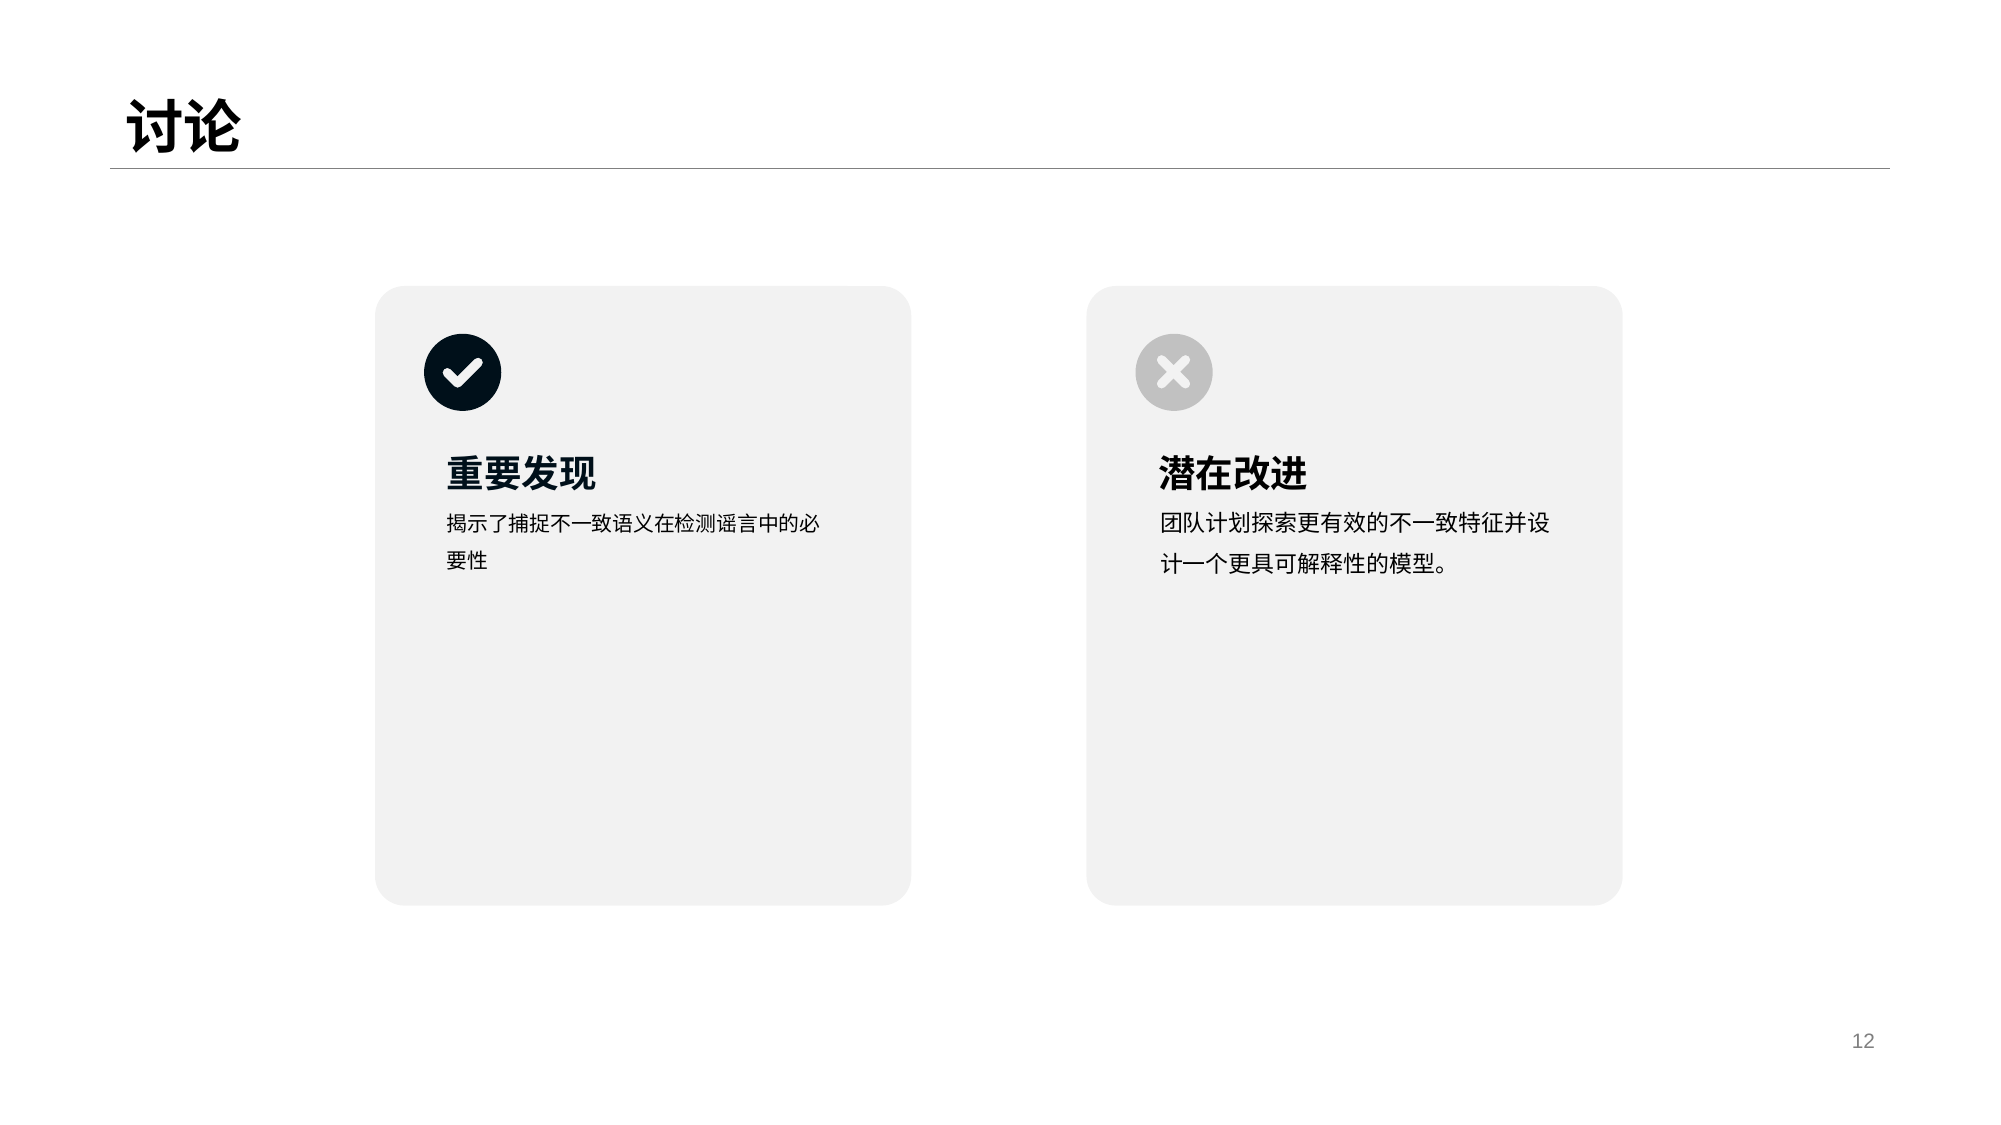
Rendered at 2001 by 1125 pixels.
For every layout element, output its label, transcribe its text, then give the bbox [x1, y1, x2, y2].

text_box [375, 285, 1623, 906]
title 讨论 [109, 0, 1890, 169]
slide_number 12 [1412, 1023, 1890, 1058]
